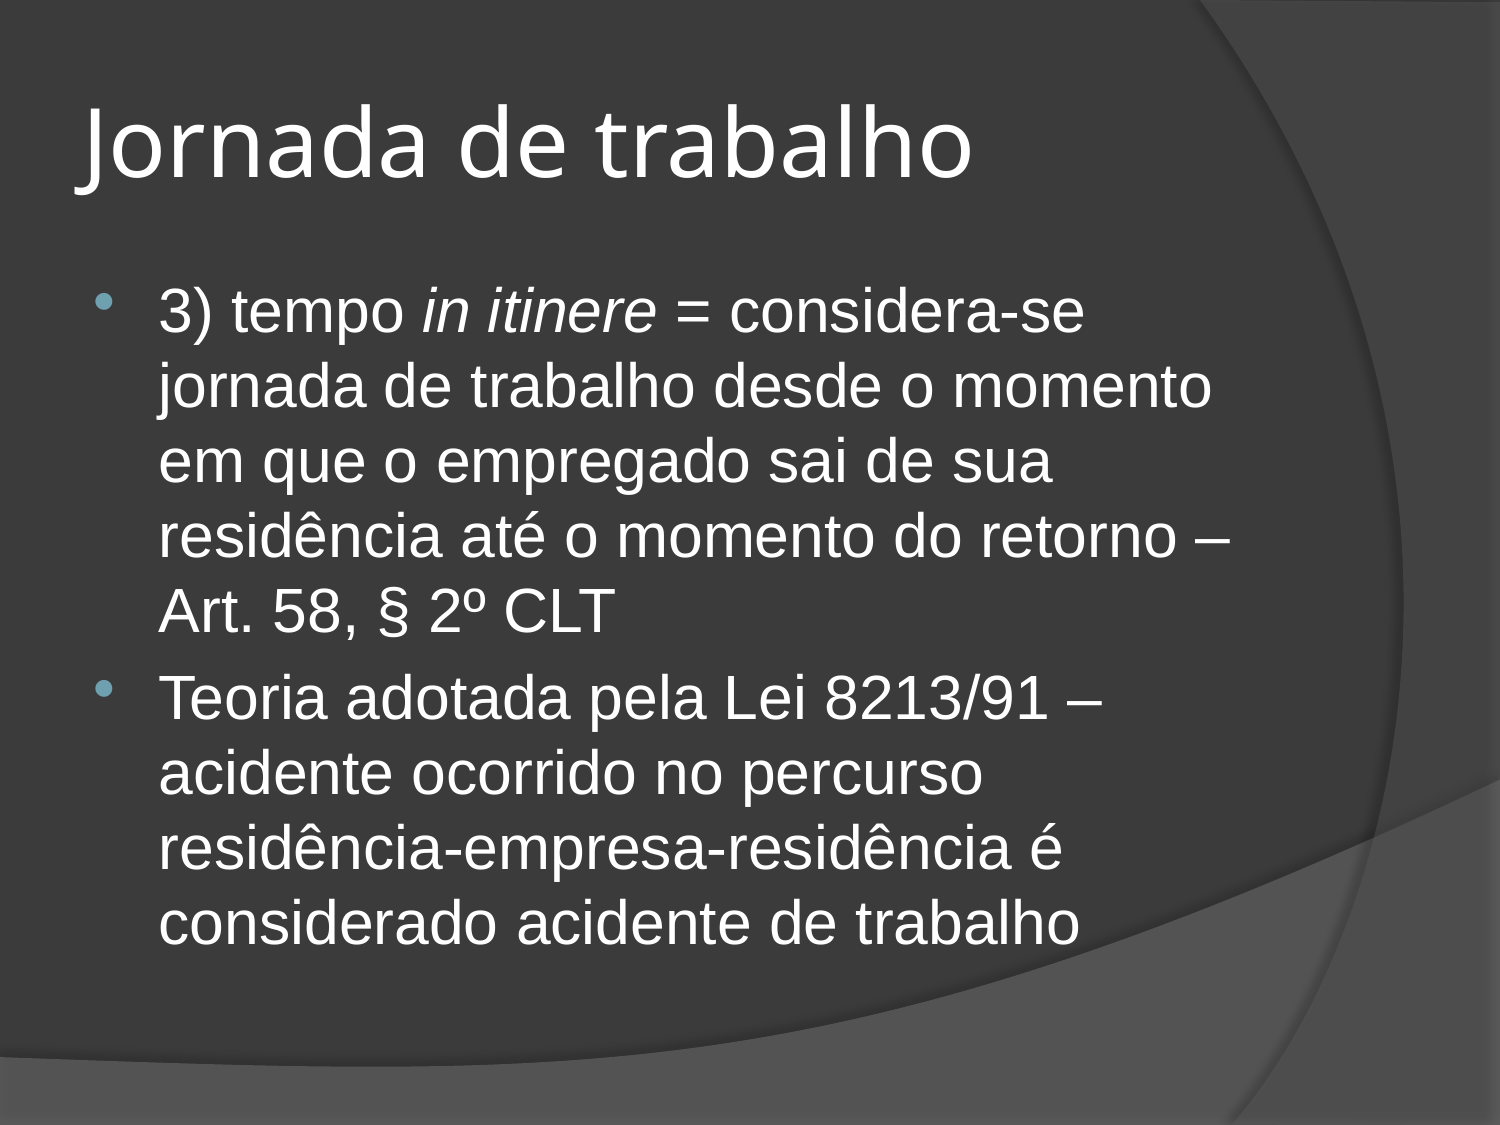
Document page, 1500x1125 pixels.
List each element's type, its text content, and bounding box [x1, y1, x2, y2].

list 3) tempo in itinere = considera-se jornada de trabalho desde o momento em que o empregado sai de sua residência até o momento do retorno – Art. 58, § 2º CLT Teoria adotada pela Lei 8213/91 – acidente ocorrido no percurso residência-empresa-residência é considerado acidente de trabalho [75, 262, 1300, 1005]
title Jornada de trabalho [75, 45, 1300, 233]
